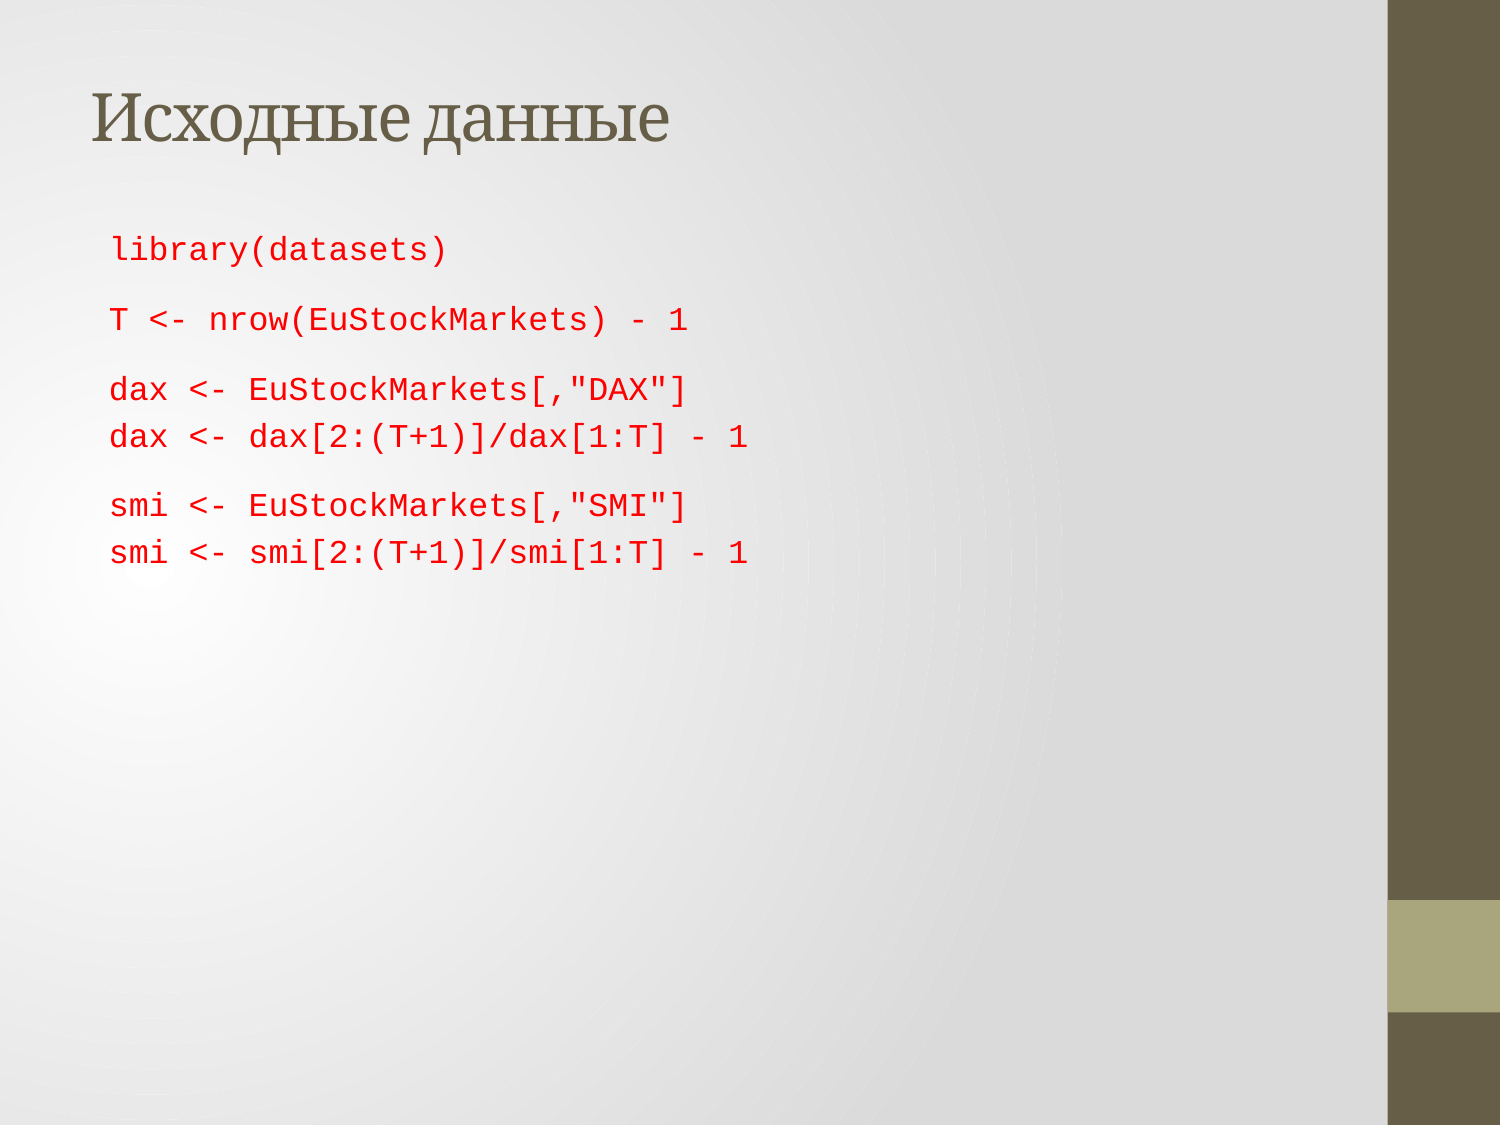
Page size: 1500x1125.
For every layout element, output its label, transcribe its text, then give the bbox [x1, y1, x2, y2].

list library(datasets) T <- nrow(EuStockMarkets) - 1 dax <- EuStockMarkets[,"DAX"] dax <- dax[2:(T+1)]/dax[1:T] - 1 smi <- EuStockMarkets[,"SMI"] smi <- smi[2:(T+1)]/smi[1:T] - 1 [75, 219, 1325, 1050]
title Исходные данные [75, 45, 1325, 185]
